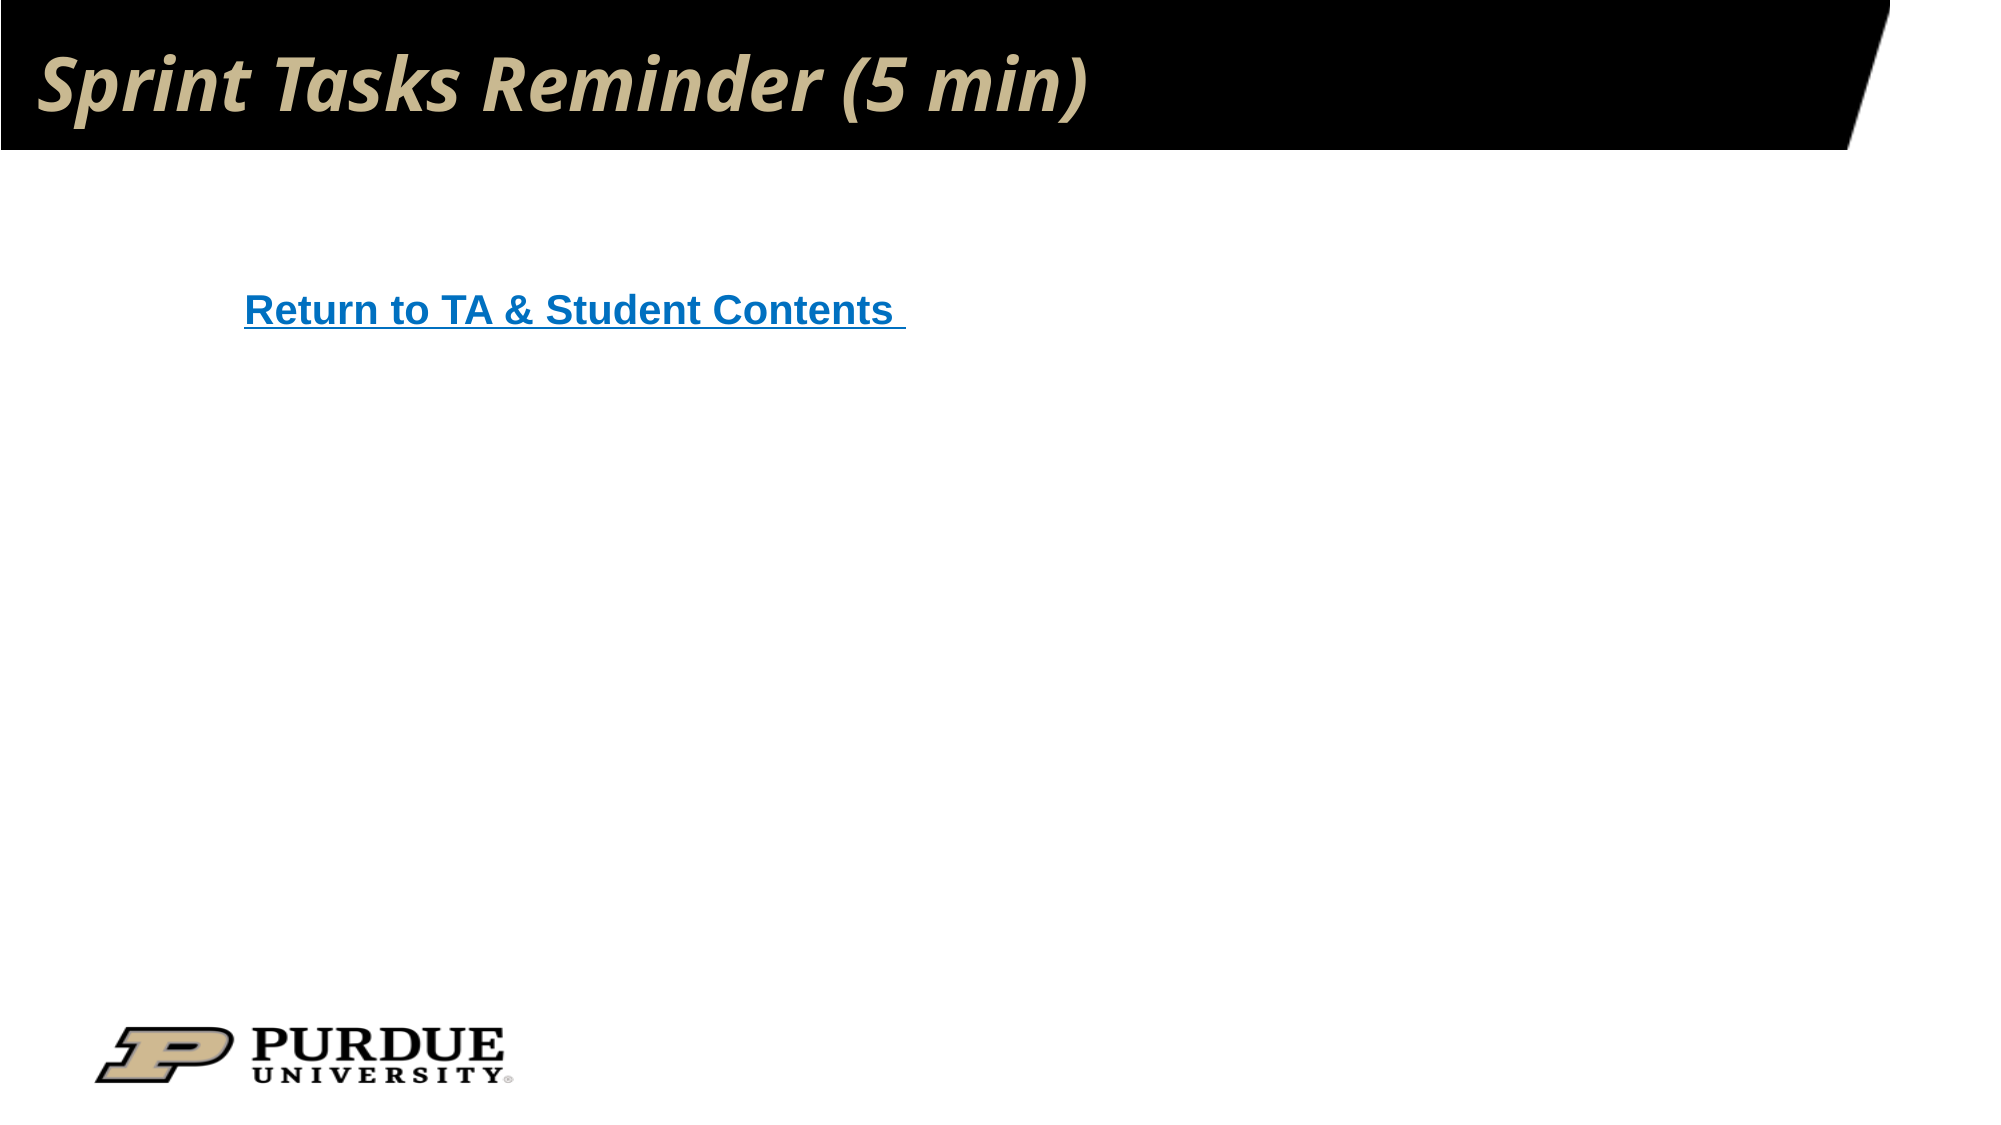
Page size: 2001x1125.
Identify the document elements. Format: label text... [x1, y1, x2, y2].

title Sprint Tasks Reminder (5 min) [34, 43, 1781, 131]
list Return to TA & Student Contents [244, 282, 1719, 843]
picture [94, 1024, 527, 1087]
